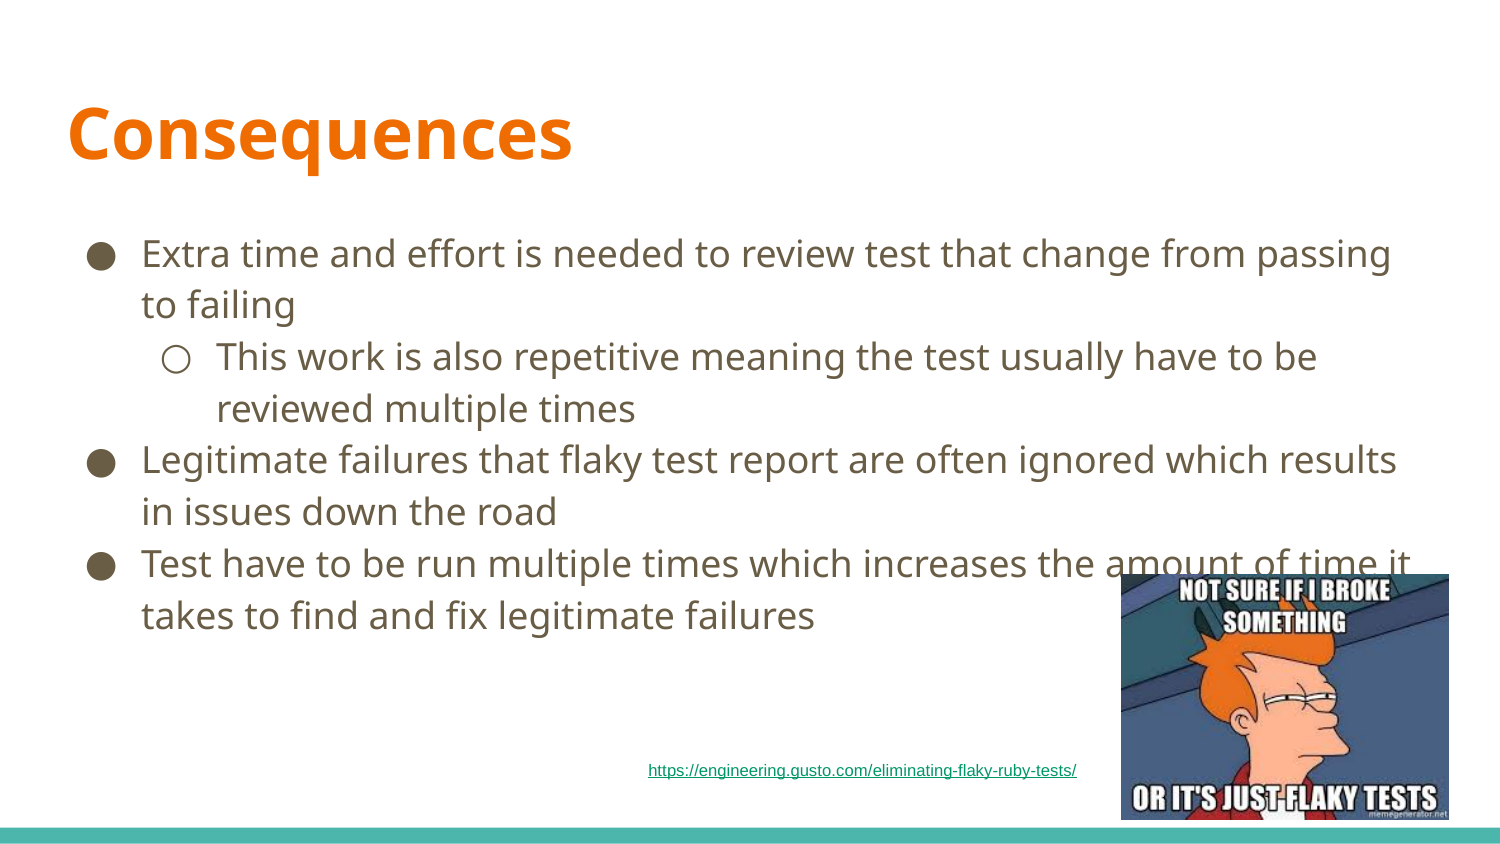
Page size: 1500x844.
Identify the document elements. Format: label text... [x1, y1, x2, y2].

title Consequences [51, 72, 1449, 189]
picture [1121, 574, 1450, 820]
list Extra time and effort is needed to review test that change from passing to failing This work is also repetitive meaning the test usually have to be reviewed multiple times Legitimate failures that flaky test report are often ignored which results in issues down the road Test have to be run multiple times which increases the amount of time it takes to find and fix legitimate failures [51, 207, 1449, 750]
text_box https://engineering.gusto.com/eliminating-flaky-ruby-tests/ [600, 749, 1093, 790]
